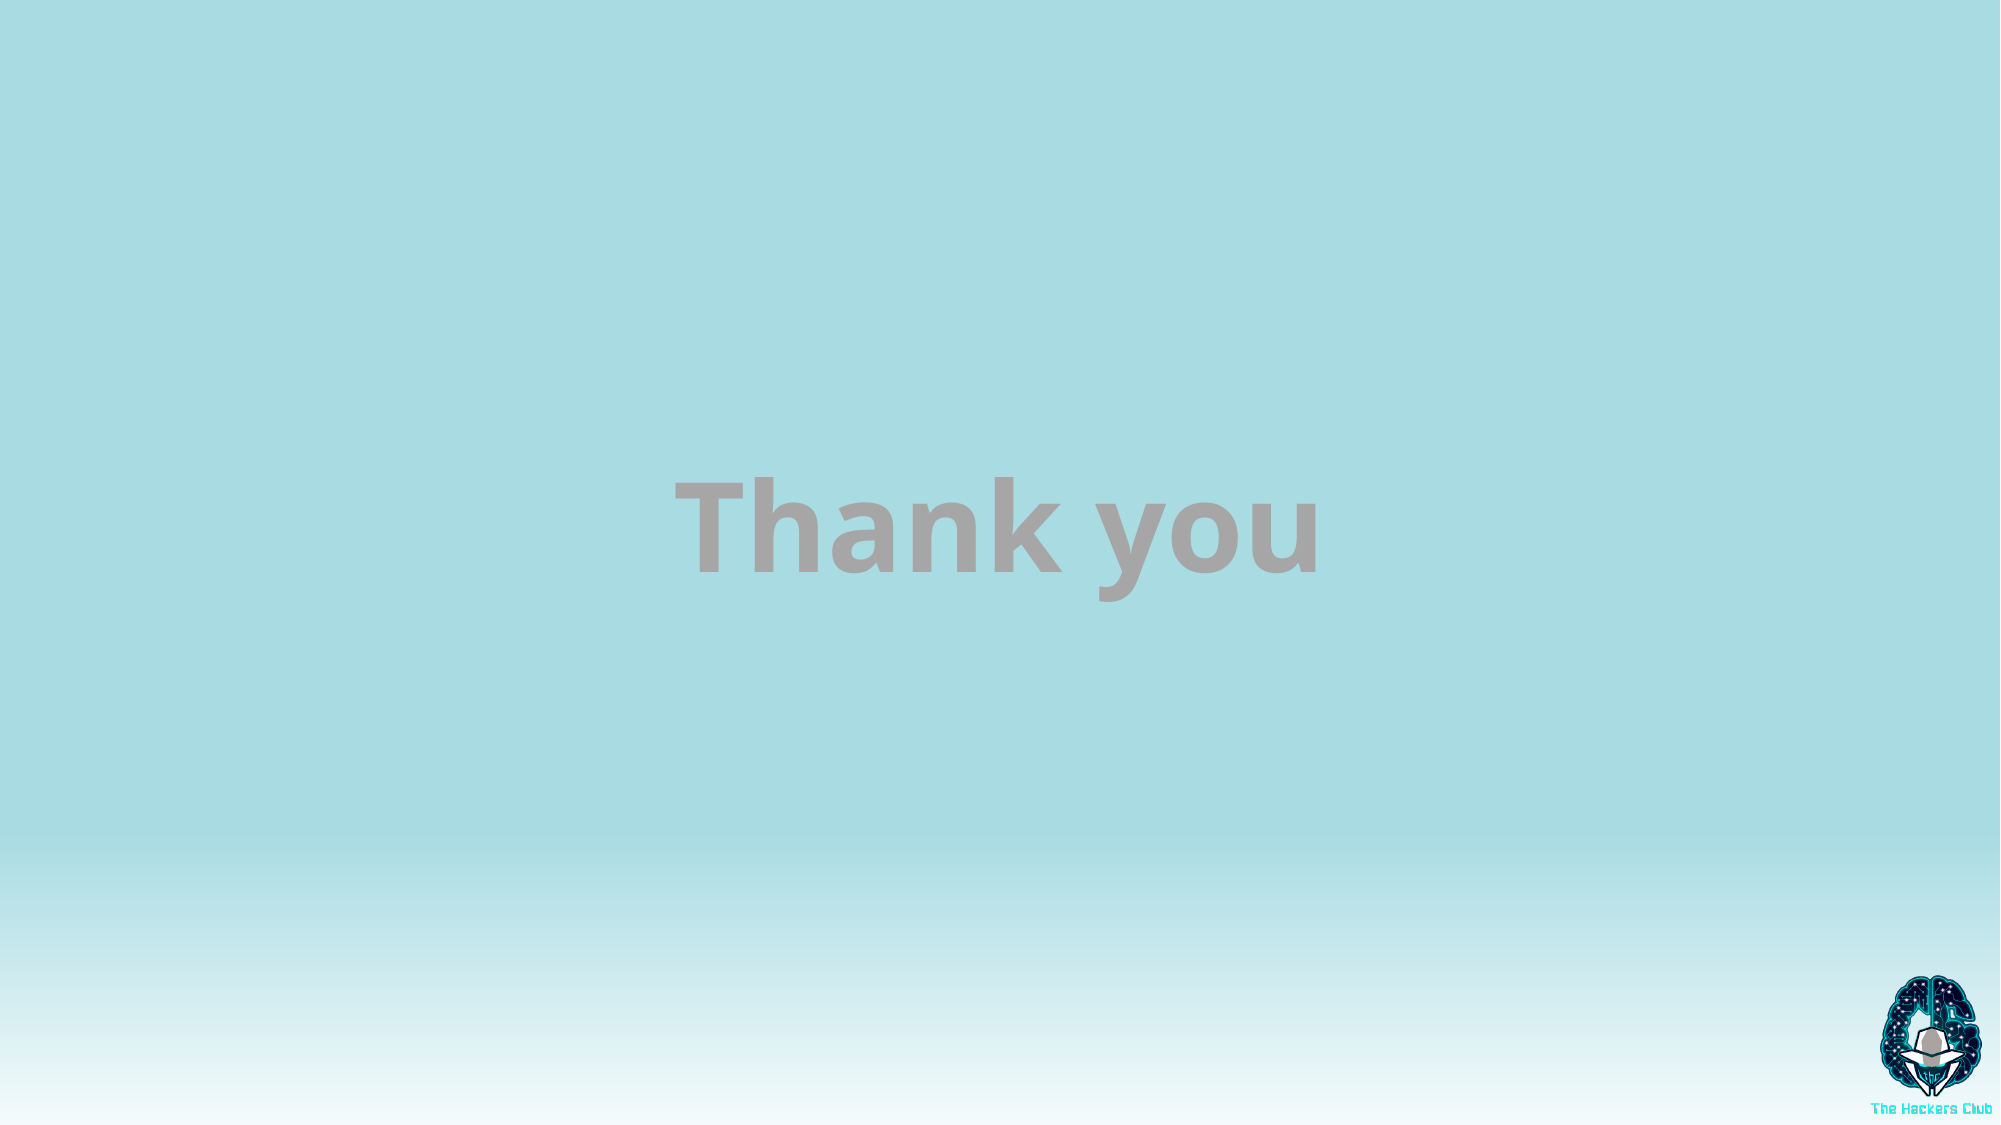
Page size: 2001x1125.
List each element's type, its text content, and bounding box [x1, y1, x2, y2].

title Thank you [137, 364, 1863, 699]
picture [1862, 971, 2000, 1125]
